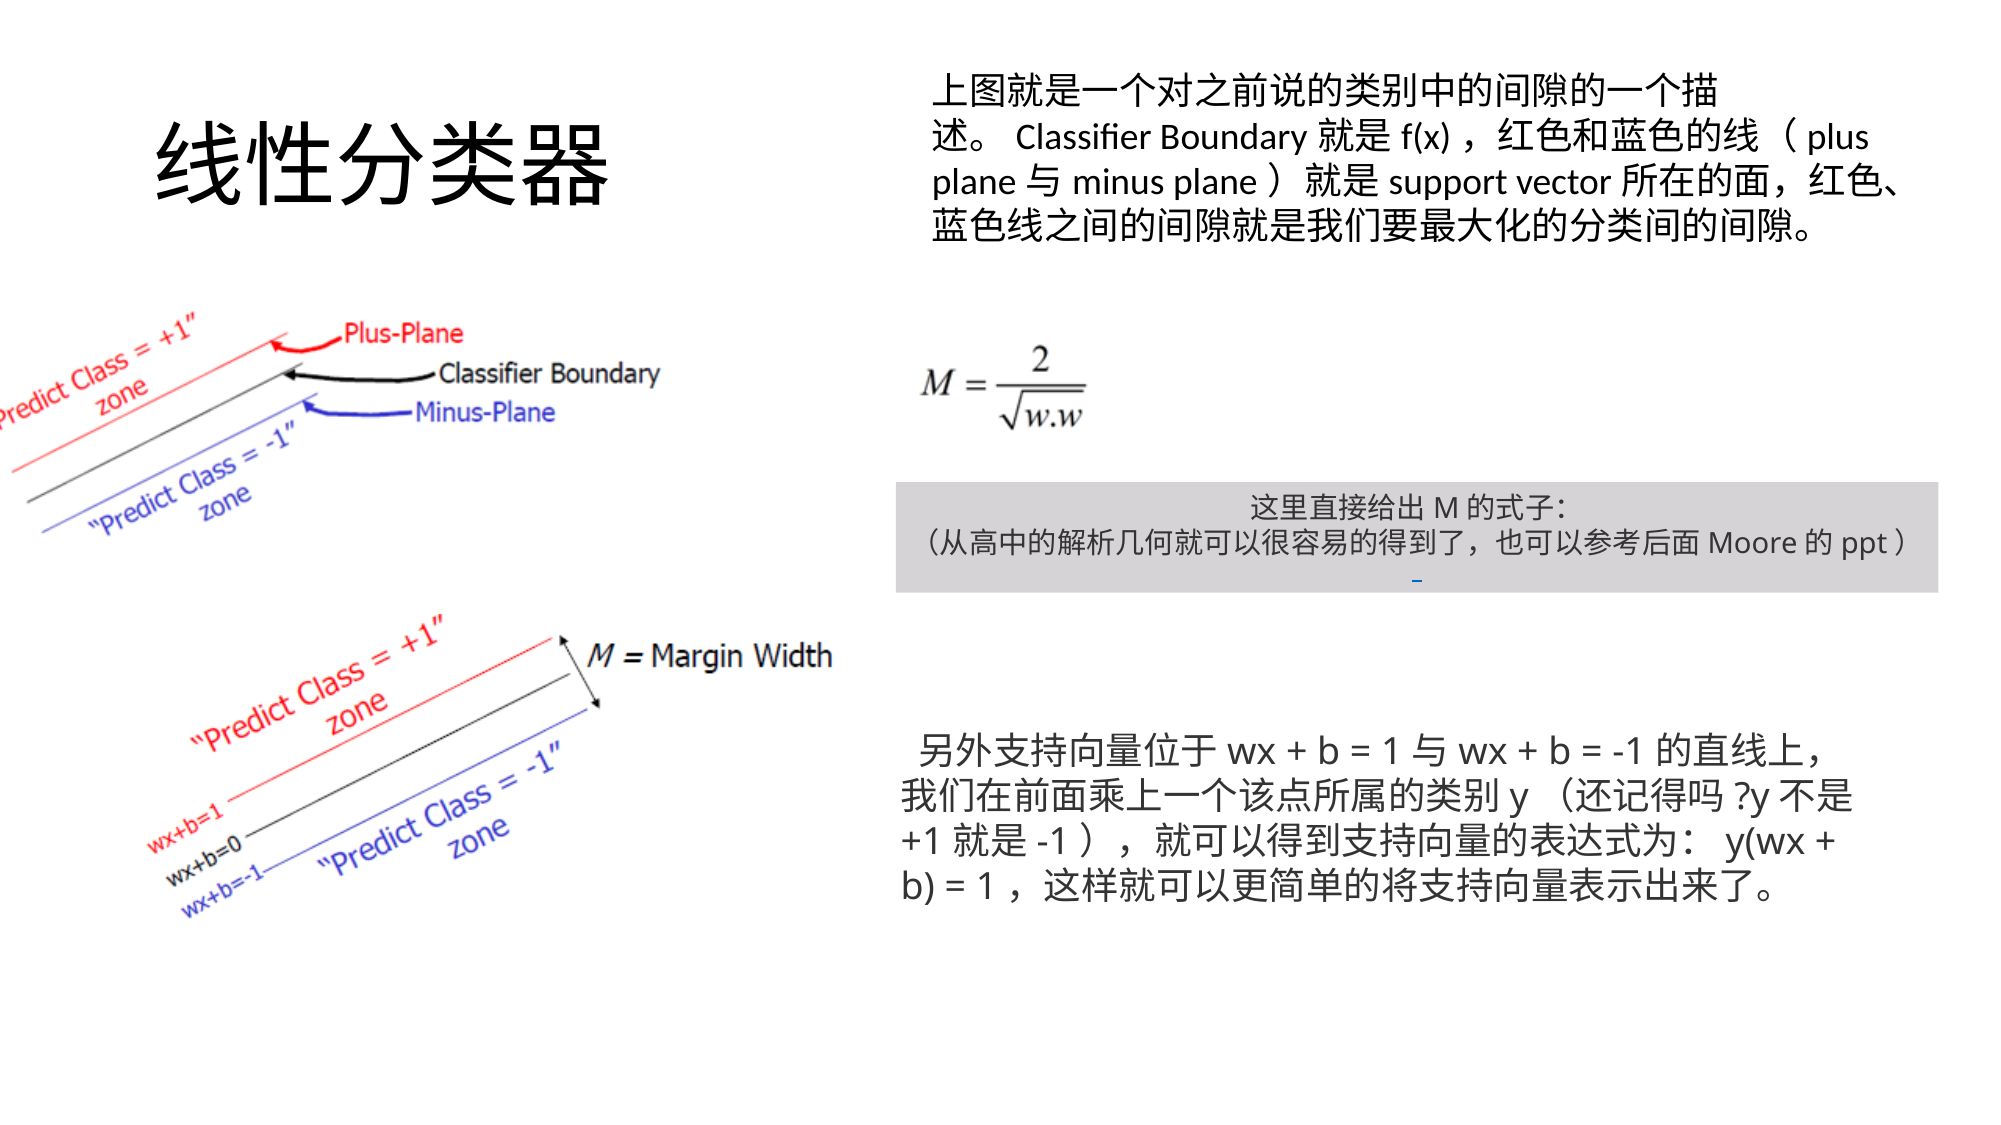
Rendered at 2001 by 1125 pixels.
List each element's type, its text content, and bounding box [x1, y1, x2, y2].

text_box 这里直接给出M的式子： （从高中的解析几何就可以很容易的得到了，也可以参考后面Moore的ppt） [895, 482, 1939, 593]
picture [103, 614, 849, 923]
text_box 另外支持向量位于wx + b = 1与wx + b = -1的直线上，我们在前面乘上一个该点所属的类别y（还记得吗?y不是+1就是-1），就可以得到支持向量的表达式为：y(wx + b) = 1，这样就可以更简单的将支持向量表示出来了。 [885, 719, 1886, 915]
picture [917, 342, 1097, 435]
text_box 上图就是一个对之前说的类别中的间隙的一个描述。Classifier Boundary就是f(x)，红色和蓝色的线（plus plane与minus plane）就是support vector所在的面，红色、蓝色线之间的间隙就是我们要最大化的分类间的间隙。 [917, 59, 1918, 255]
picture [0, 307, 666, 549]
title 线性分类器 [137, 59, 1863, 278]
